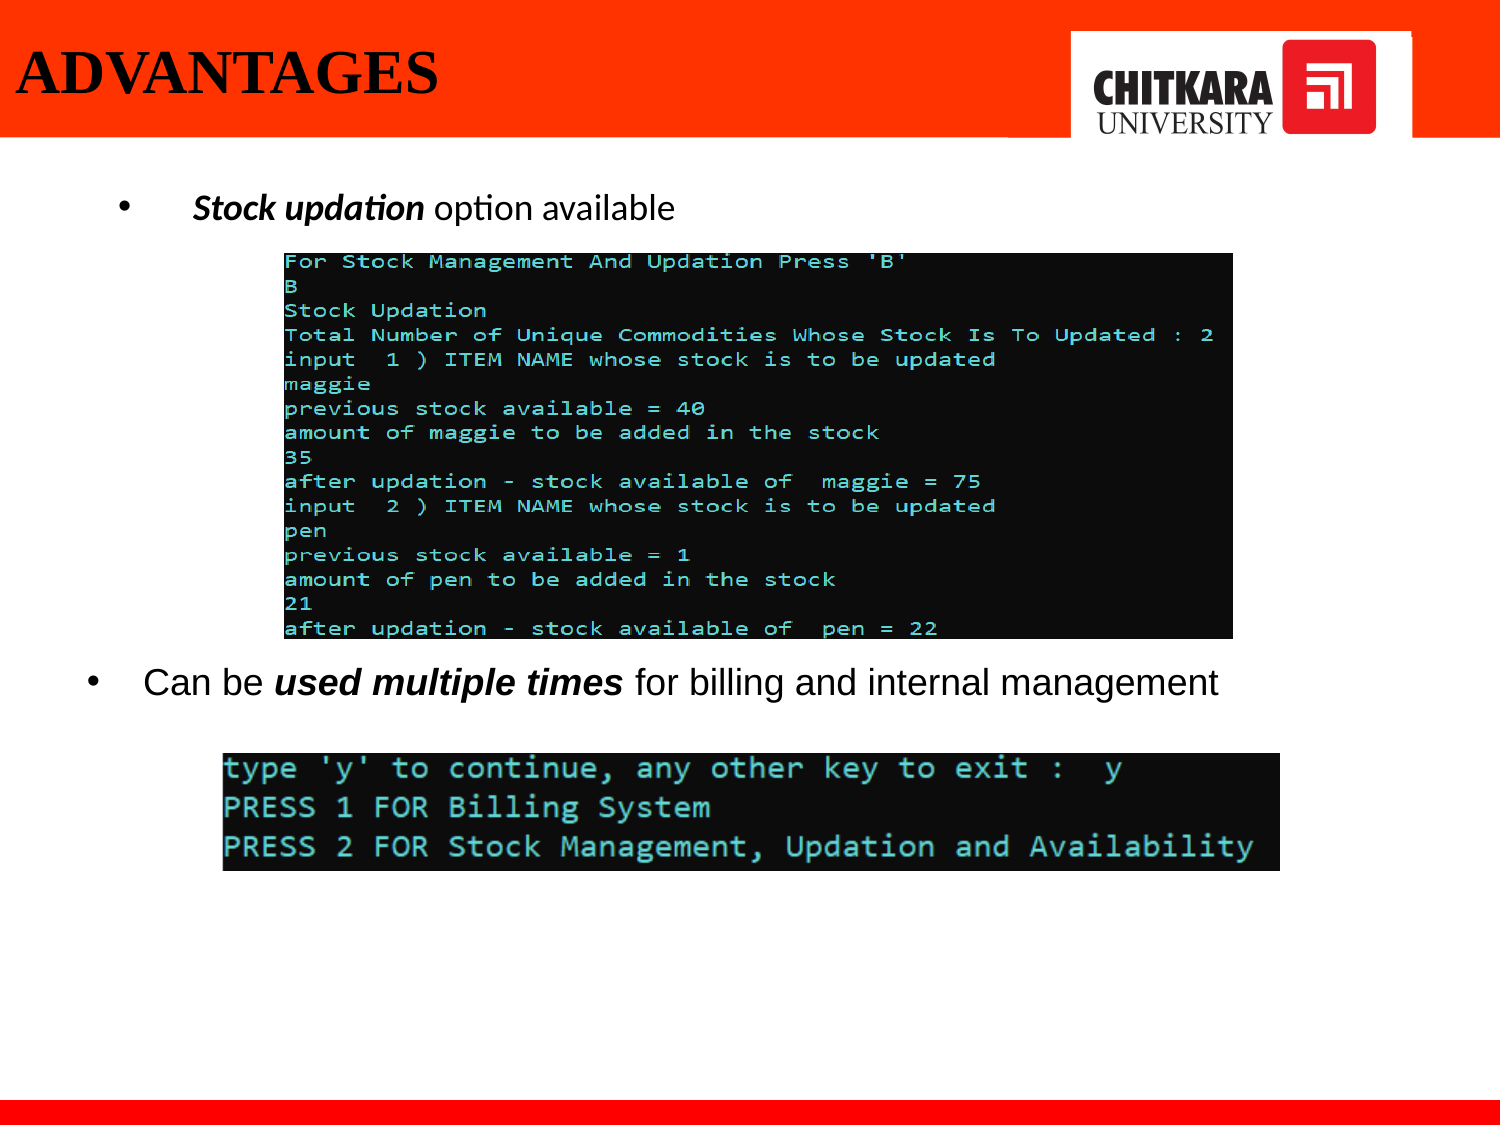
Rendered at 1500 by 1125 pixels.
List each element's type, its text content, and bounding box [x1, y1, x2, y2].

picture [220, 753, 1280, 872]
title ADVANTAGES [0, 0, 1063, 138]
list Stock updation option available Can be used multiple times for billing and internal management [46, 175, 1454, 1032]
picture [276, 253, 1233, 639]
picture [1074, 37, 1391, 138]
